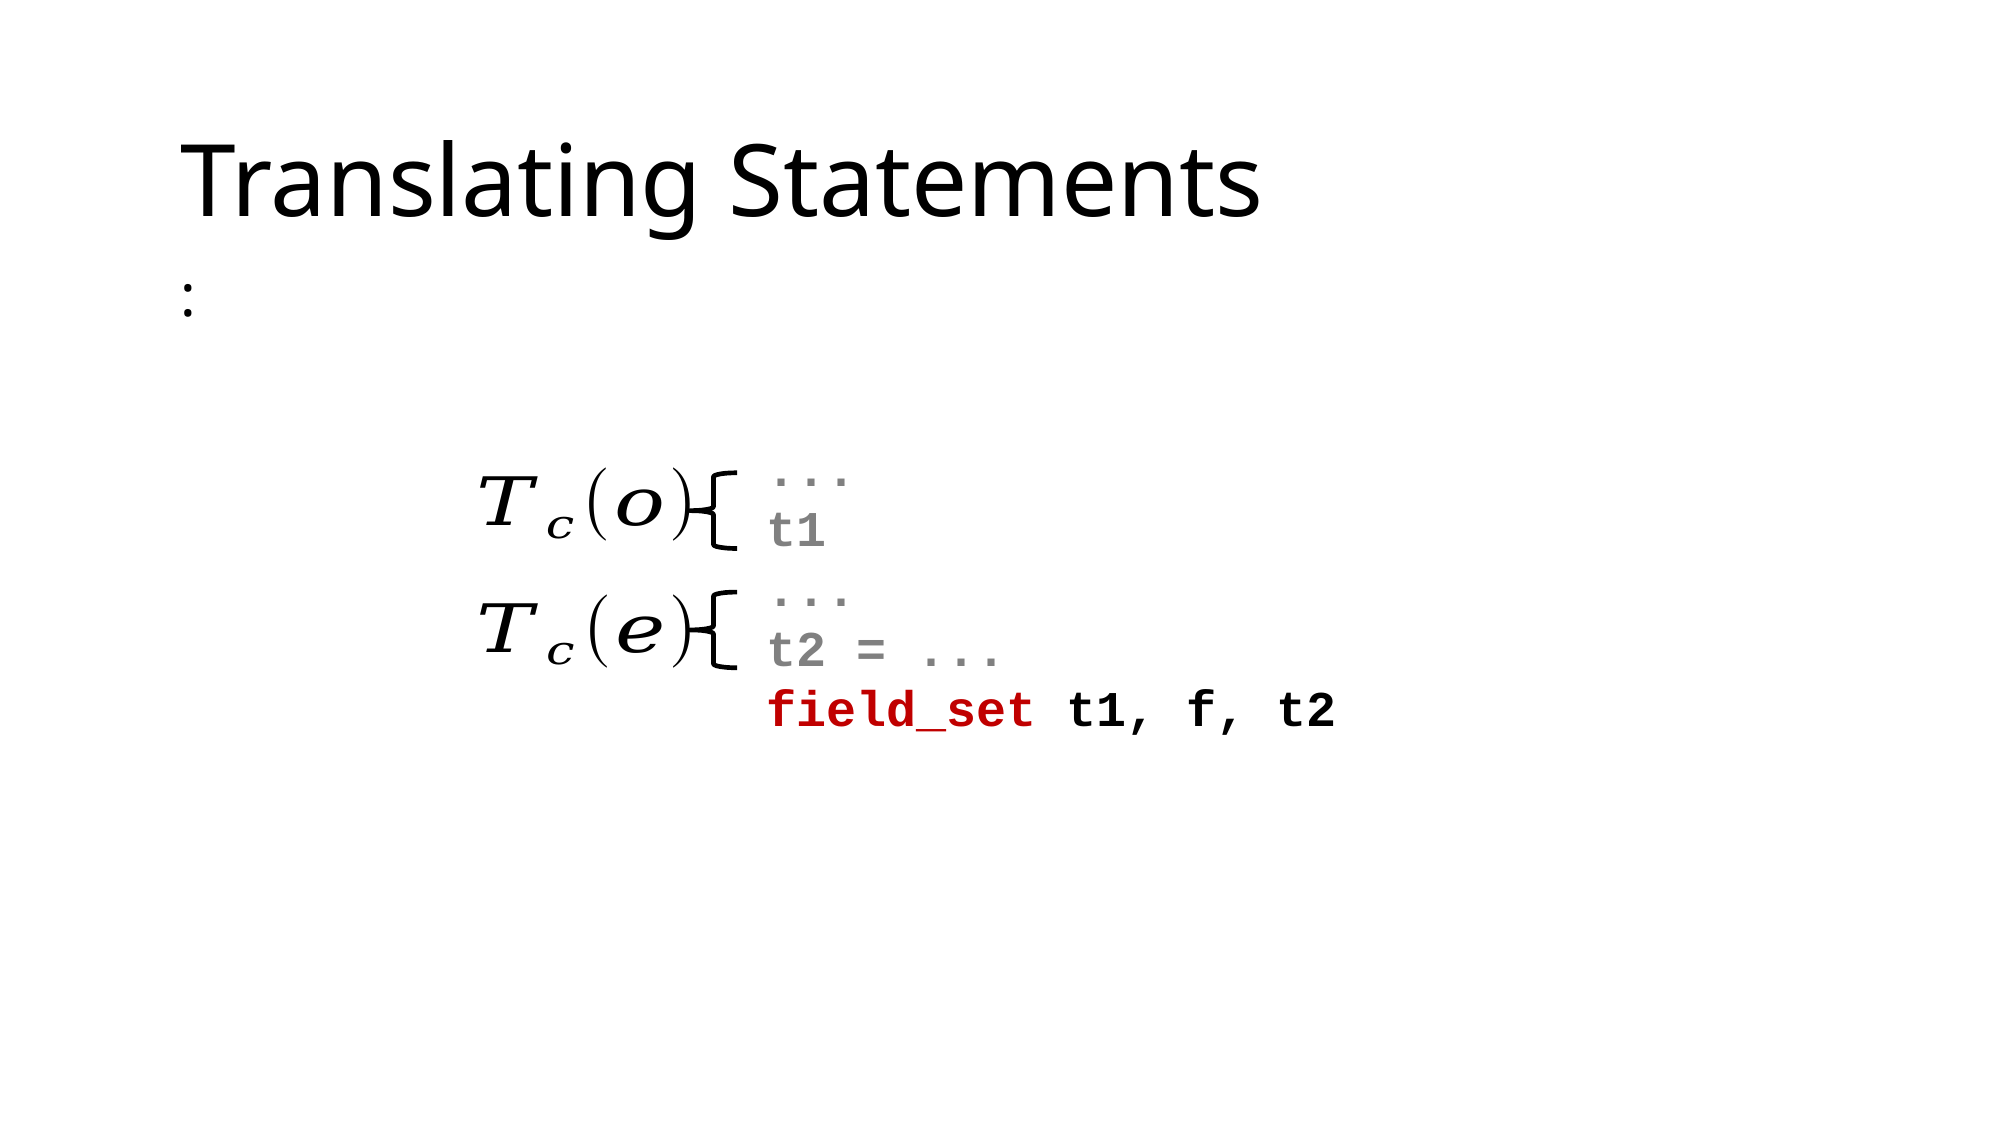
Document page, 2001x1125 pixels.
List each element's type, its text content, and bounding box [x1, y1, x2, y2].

text_box [689, 471, 738, 550]
text_box [690, 591, 738, 669]
text_box Translating Statements [165, 109, 1829, 245]
text_box ... t1 ... t2 = ... field_set t1, f, t2 [751, 429, 1867, 745]
